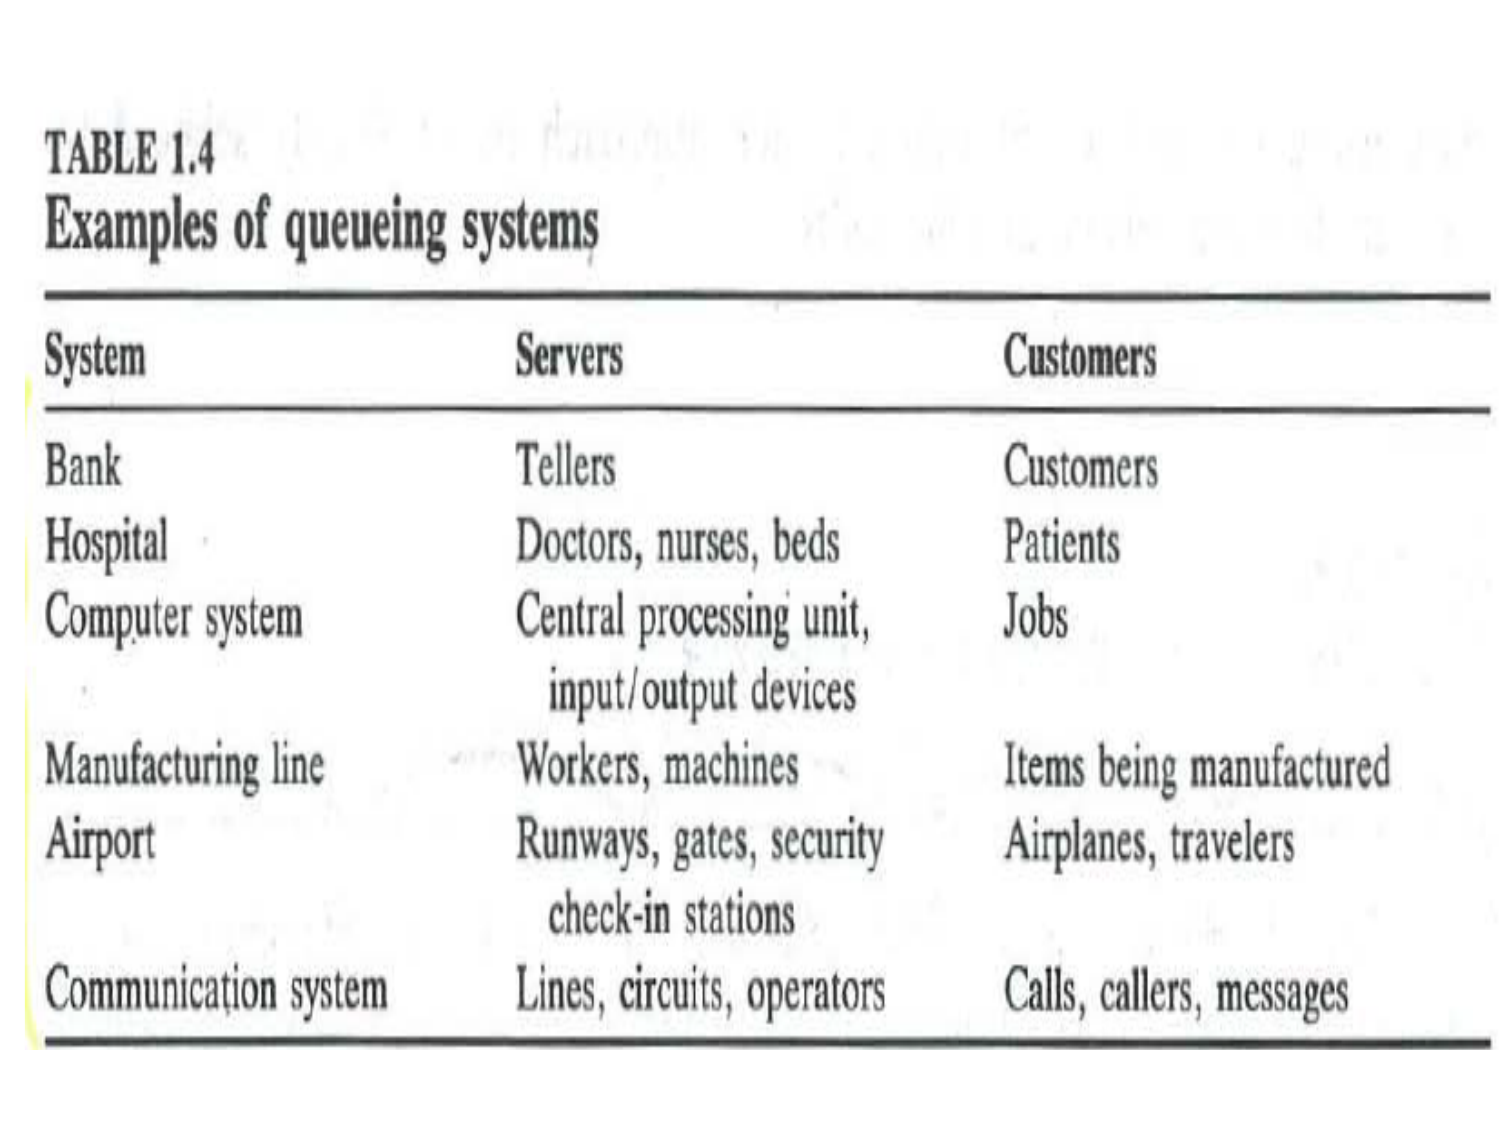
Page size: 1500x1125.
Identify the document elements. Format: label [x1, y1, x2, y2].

picture [24, 87, 1500, 1051]
